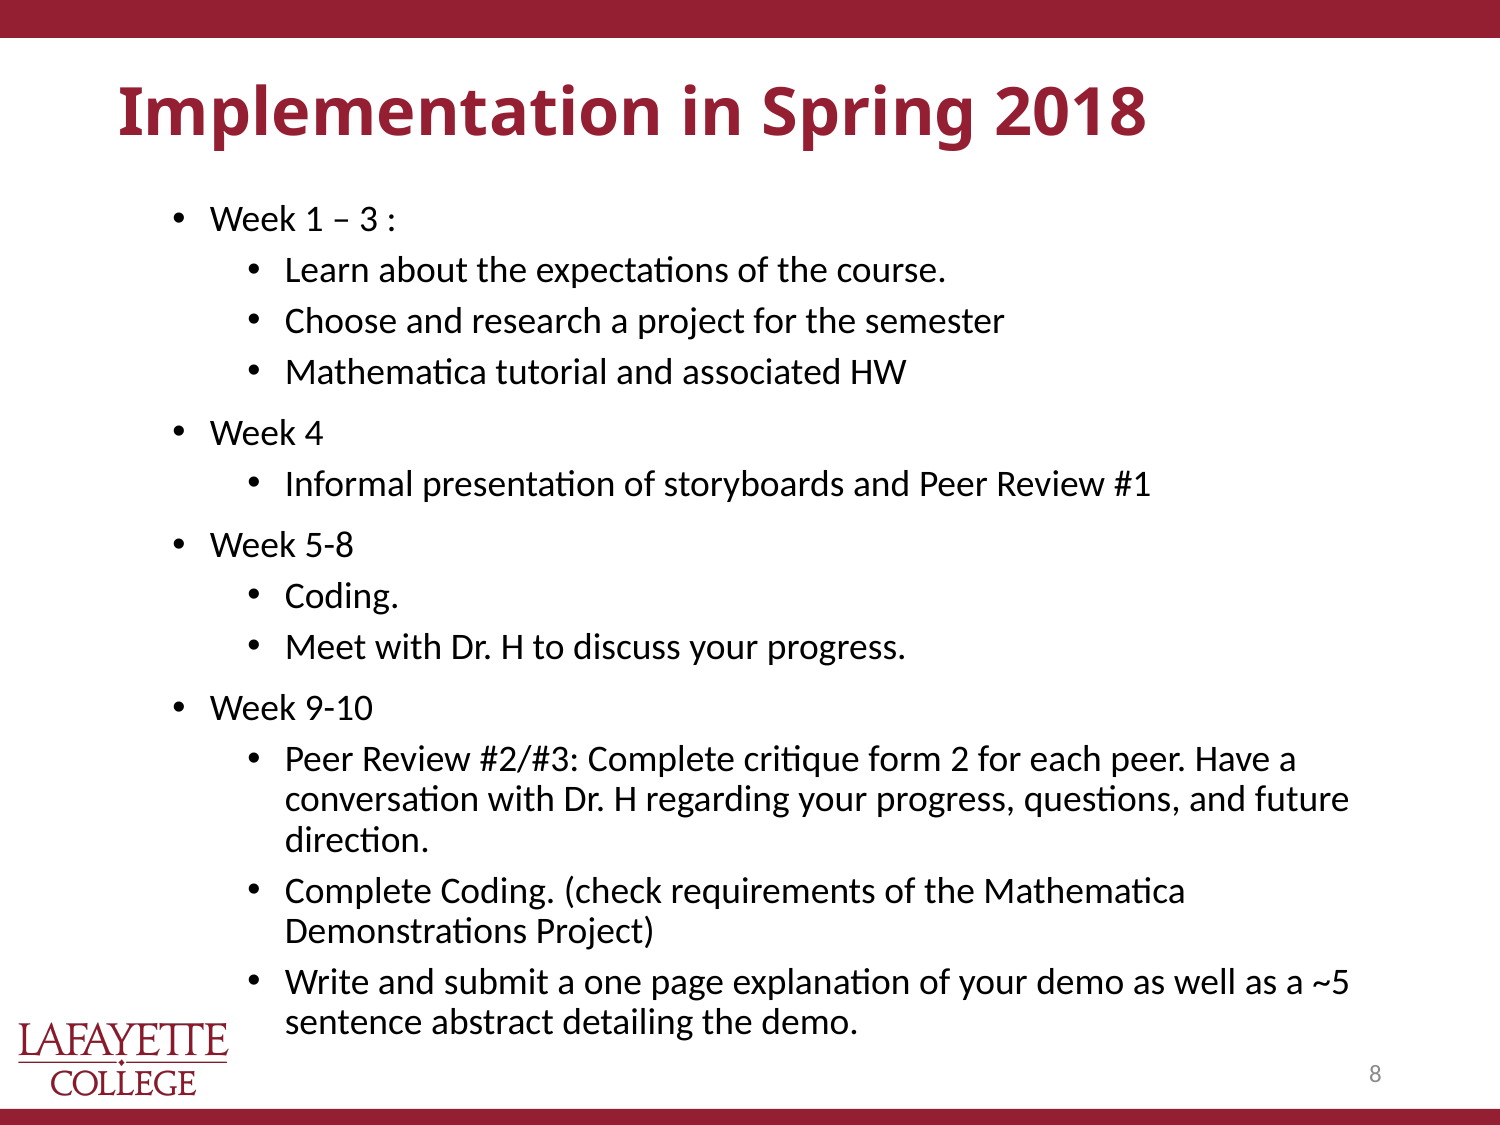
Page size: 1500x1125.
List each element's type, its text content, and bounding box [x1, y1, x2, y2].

list Week 1 – 3 : Learn about the expectations of the course. Choose and research a project for the semester Mathematica tutorial and associated HW Week 4 Informal presentation of storyboards and Peer Review #1 Week 5-8 Coding. Meet with Dr. H to discuss your progress. Week 9-10 Peer Review #2/#3: Complete critique form 2 for each peer. Have a conversation with Dr. H regarding your progress, questions, and future direction. Complete Coding. (check requirements of the Mathematica Demonstrations Project) Write and submit a one page explanation of your demo as well as a ~5 sentence abstract detailing the demo. [157, 191, 1451, 983]
slide_number 7 [1059, 1042, 1397, 1103]
picture [14, 1017, 231, 1101]
title Implementation in Spring 2018 [103, 59, 1397, 169]
